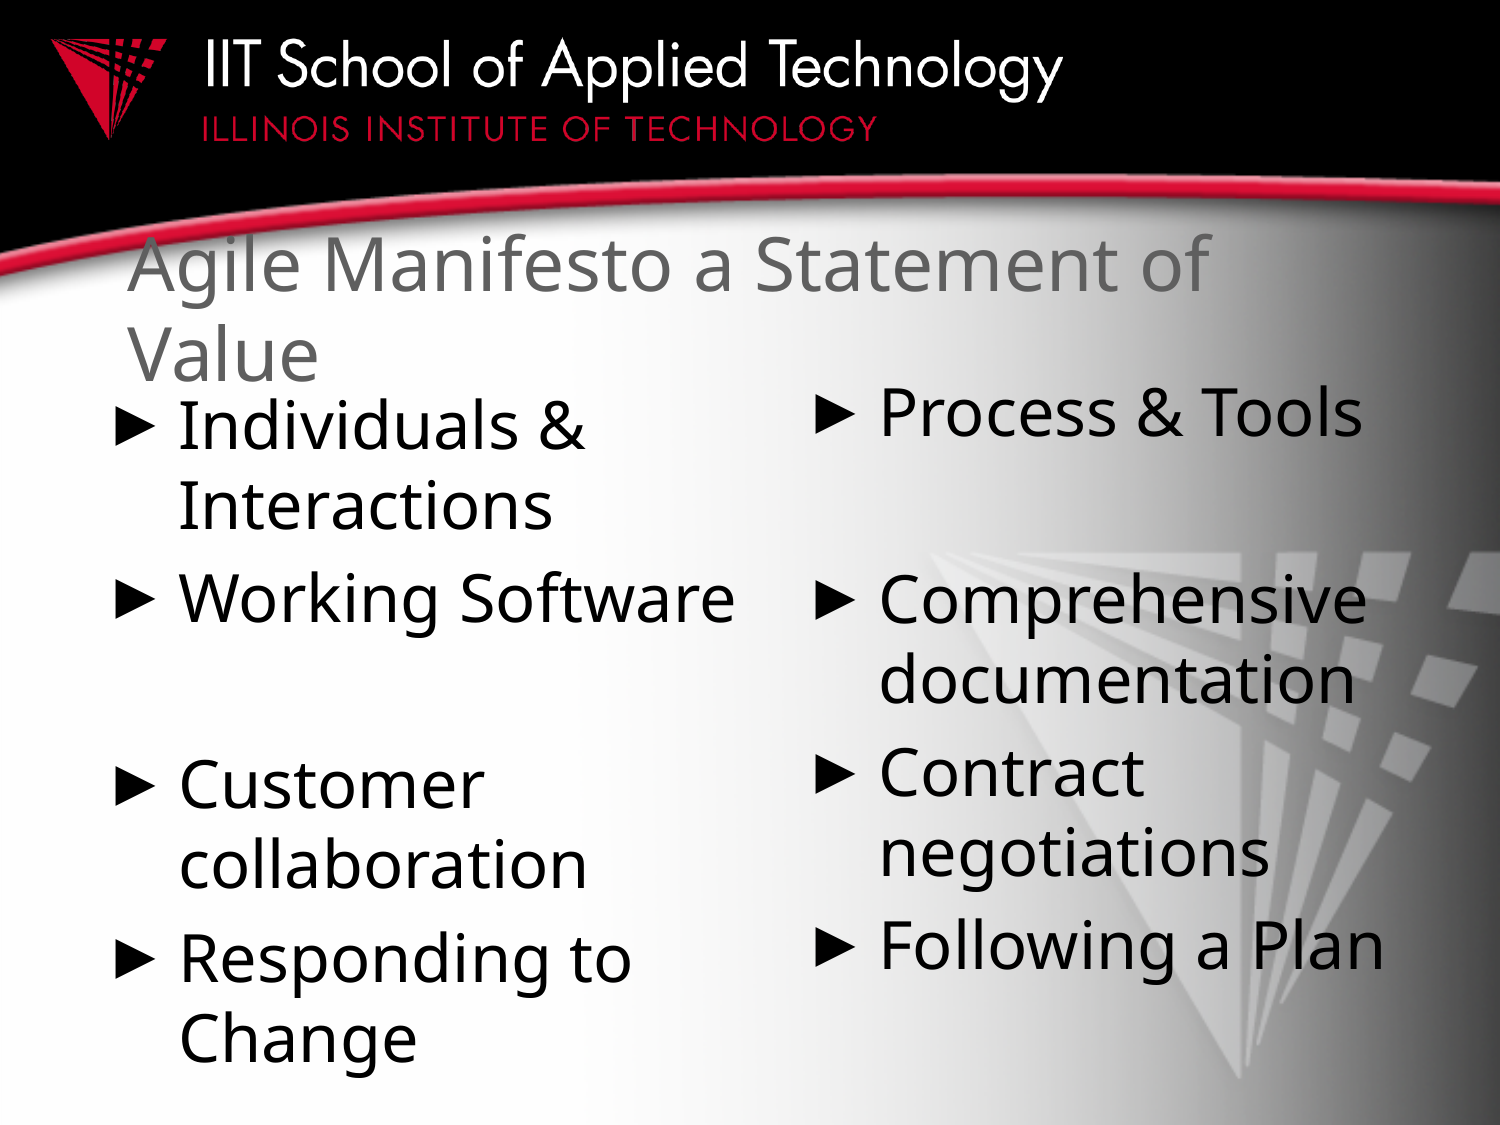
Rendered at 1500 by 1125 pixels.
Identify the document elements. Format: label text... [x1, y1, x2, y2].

list Process & Tools Comprehensive documentation Contract negotiations Following a Plan [787, 362, 1438, 1088]
list Individuals & Interactions Working Software Customer collaboration Responding to Change [87, 374, 763, 1088]
picture [0, 0, 1500, 1125]
title Agile Manifesto a Statement of Value [112, 249, 1388, 363]
